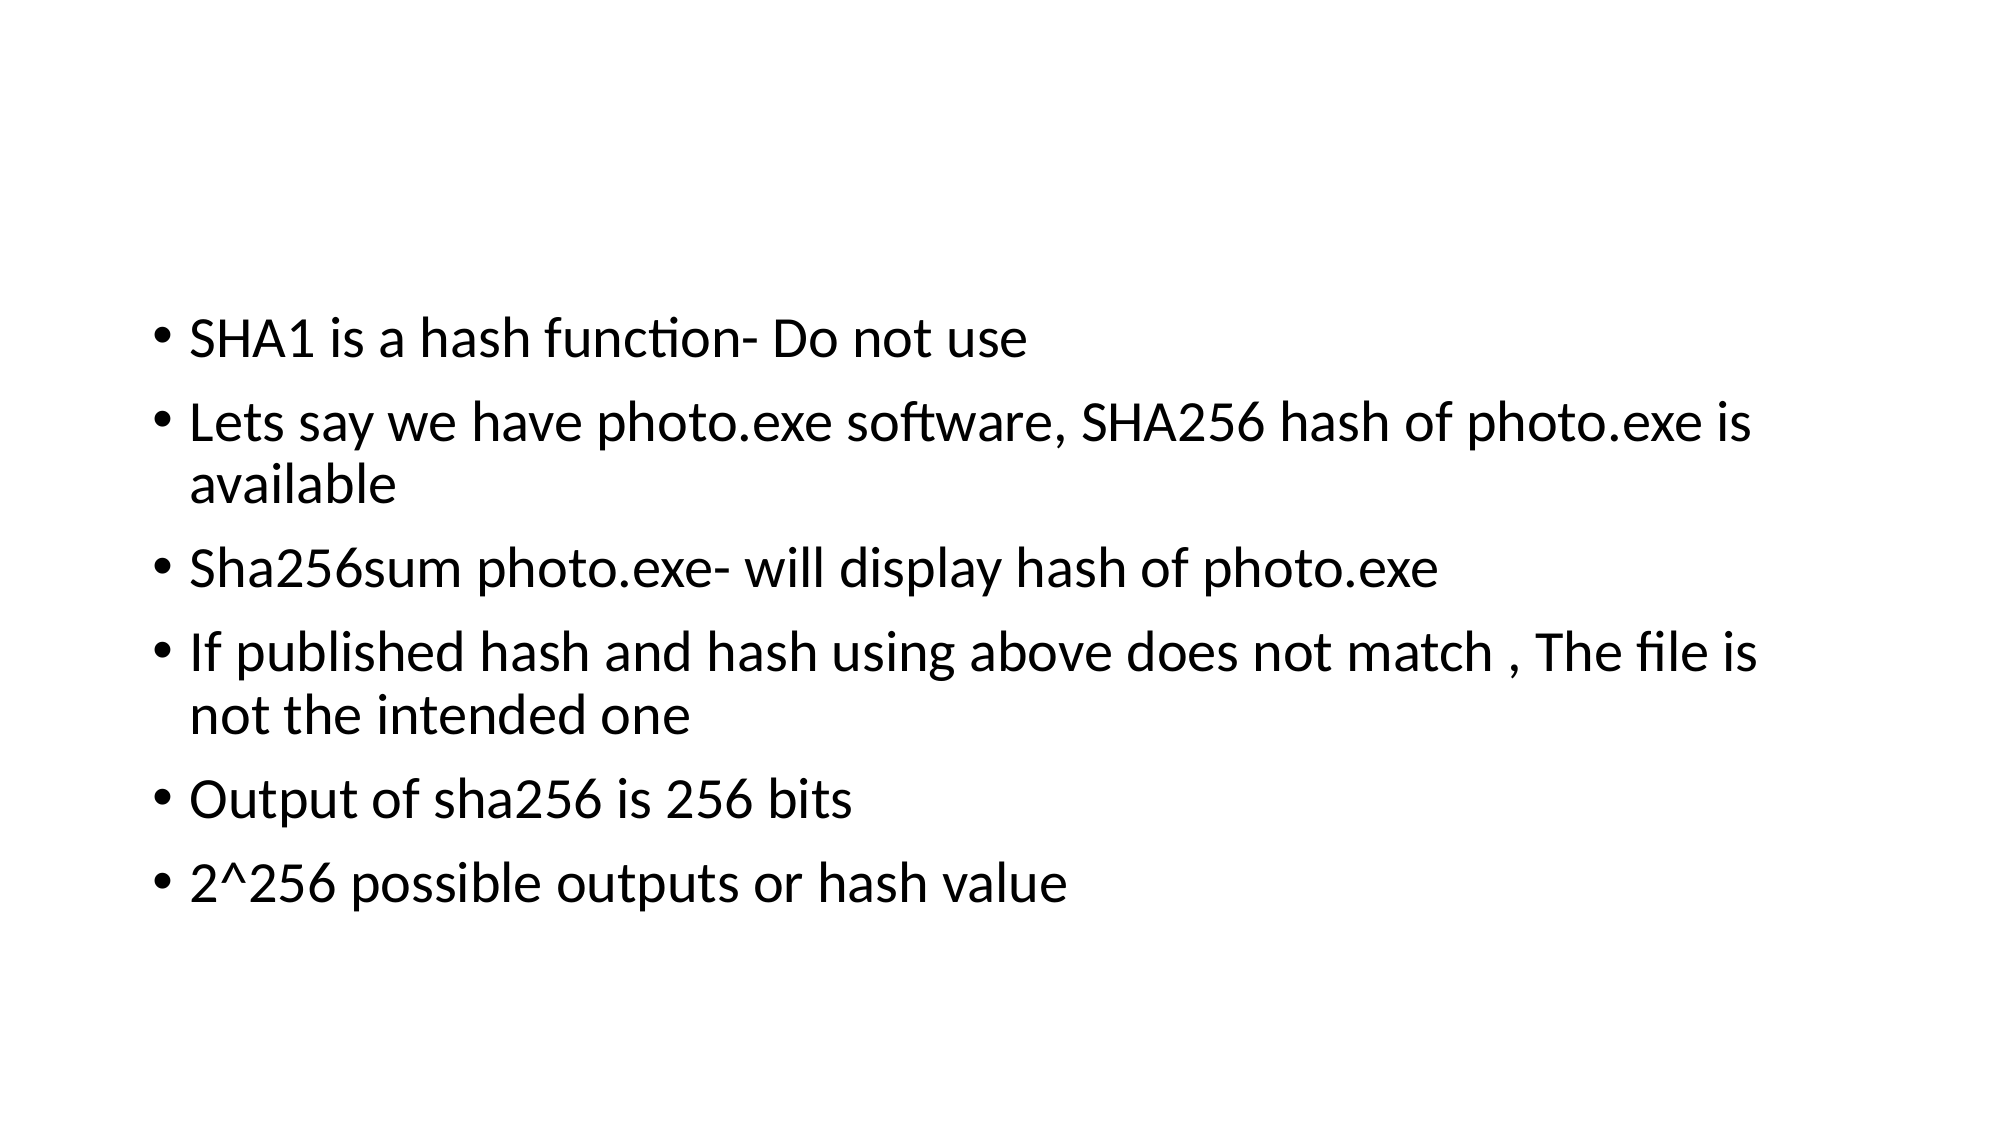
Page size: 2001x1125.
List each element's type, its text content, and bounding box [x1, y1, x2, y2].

list SHA1 is a hash function- Do not use Lets say we have photo.exe software, SHA256 hash of photo.exe is available Sha256sum photo.exe- will display hash of photo.exe If published hash and hash using above does not match , The file is not the intended one Output of sha256 is 256 bits 2^256 possible outputs or hash value [137, 299, 1863, 1014]
